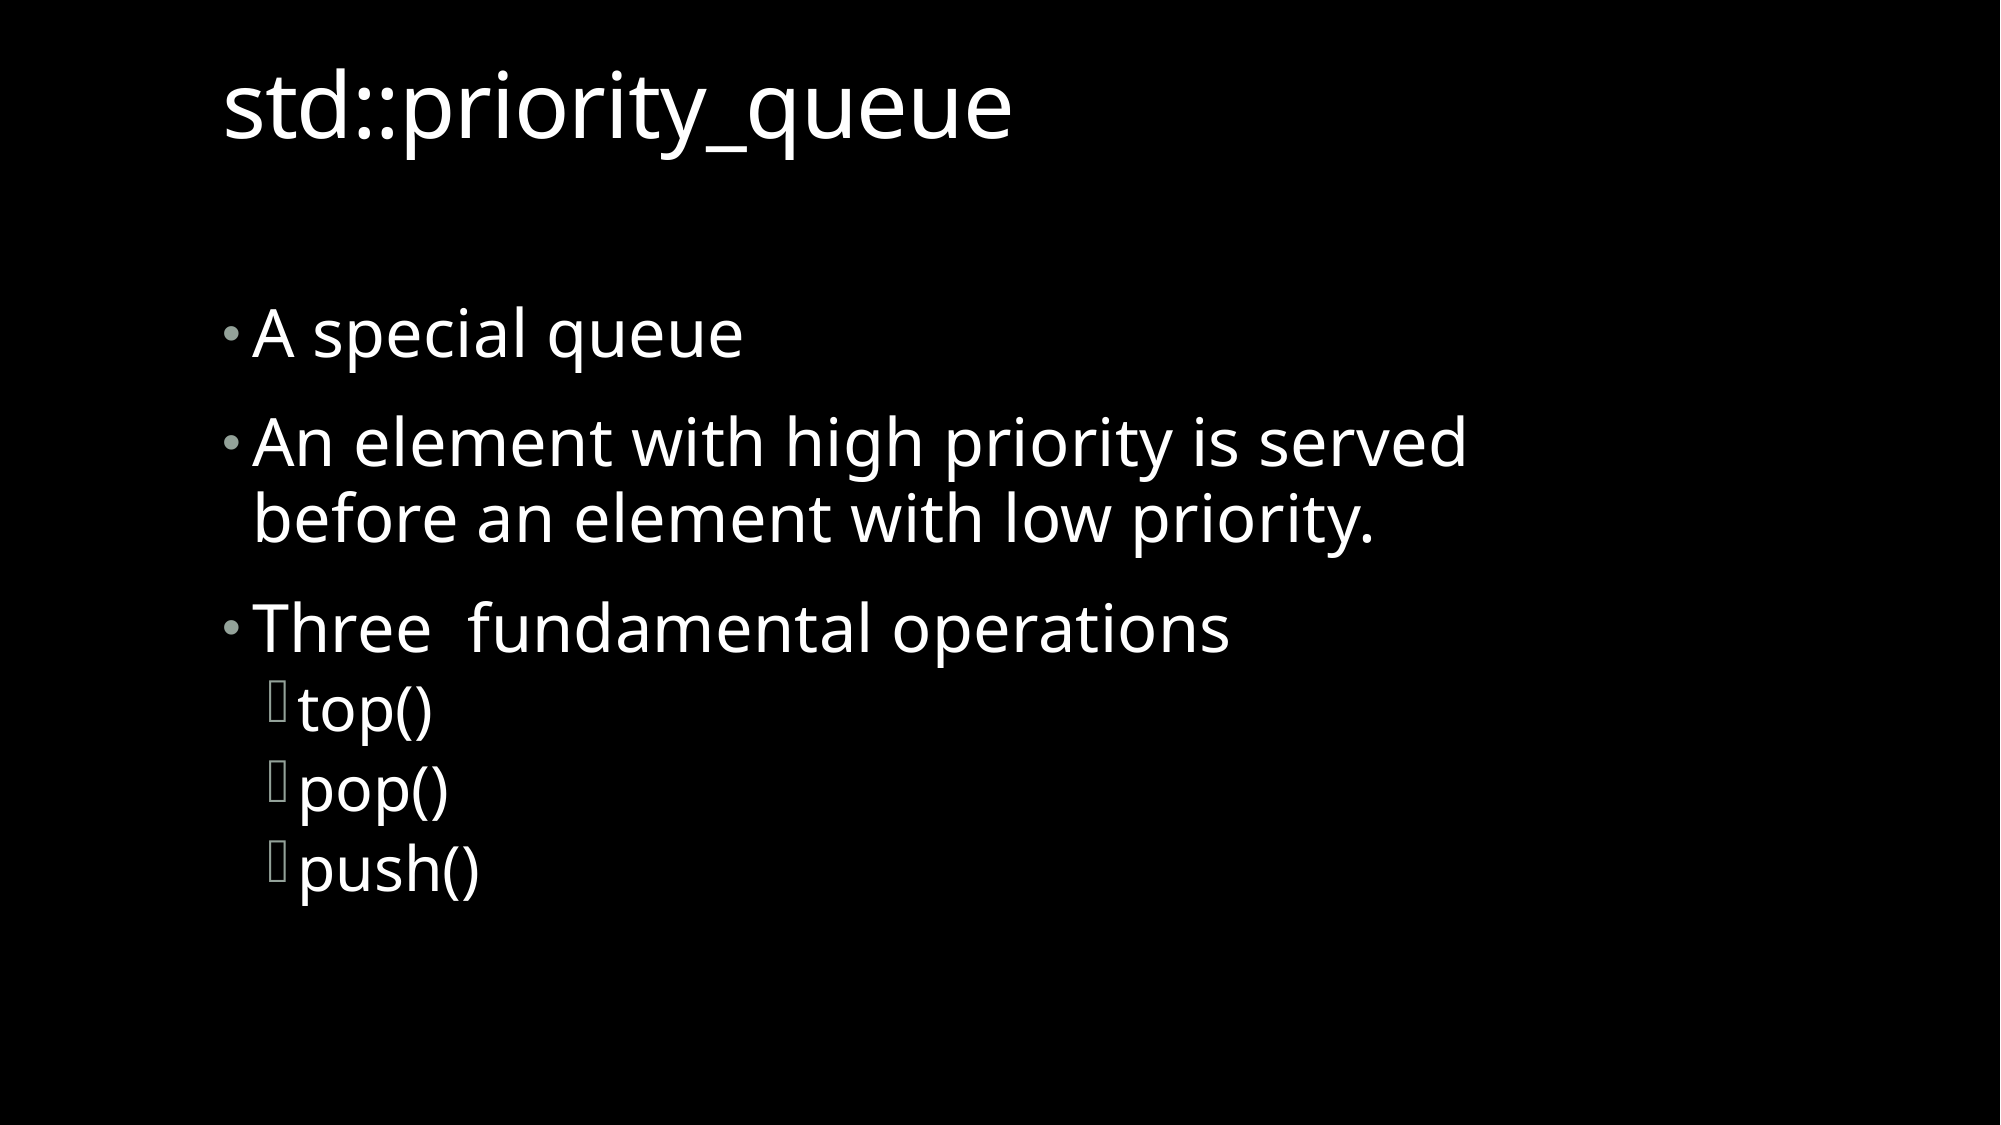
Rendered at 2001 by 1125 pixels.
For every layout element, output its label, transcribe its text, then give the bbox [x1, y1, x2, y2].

list A special queue An element with high priority is served before an element with low priority. Three fundamental operations top() pop() push() [206, 205, 1617, 920]
title std::priority_queue [206, 0, 1797, 166]
